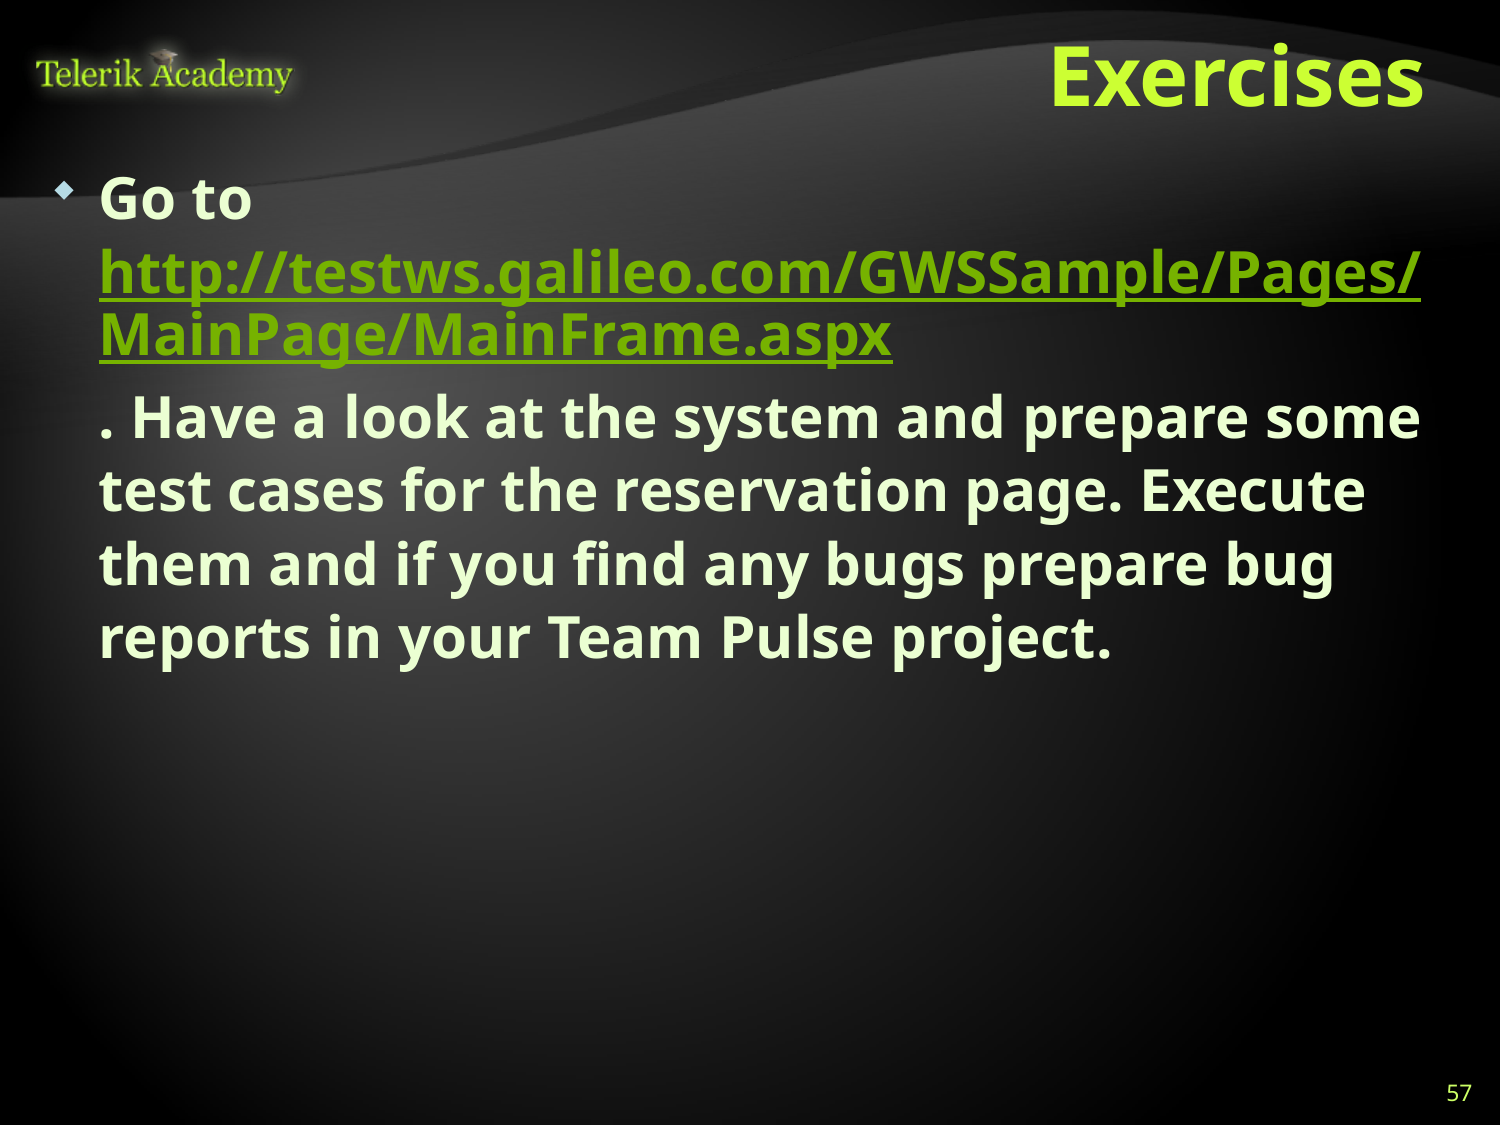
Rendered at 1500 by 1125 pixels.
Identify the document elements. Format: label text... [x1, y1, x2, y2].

slide_number 57 [1412, 1074, 1488, 1113]
list Go to http://testws.galileo.com/GWSSample/Pages/MainPage/MainFrame.aspx. Have a look at the system and prepare some test cases for the reservation page. Execute them and if you find any bugs prepare bug reports in your Team Pulse project. [37, 149, 1463, 1100]
title Exercises [300, 12, 1463, 149]
picture [0, 0, 1500, 1125]
